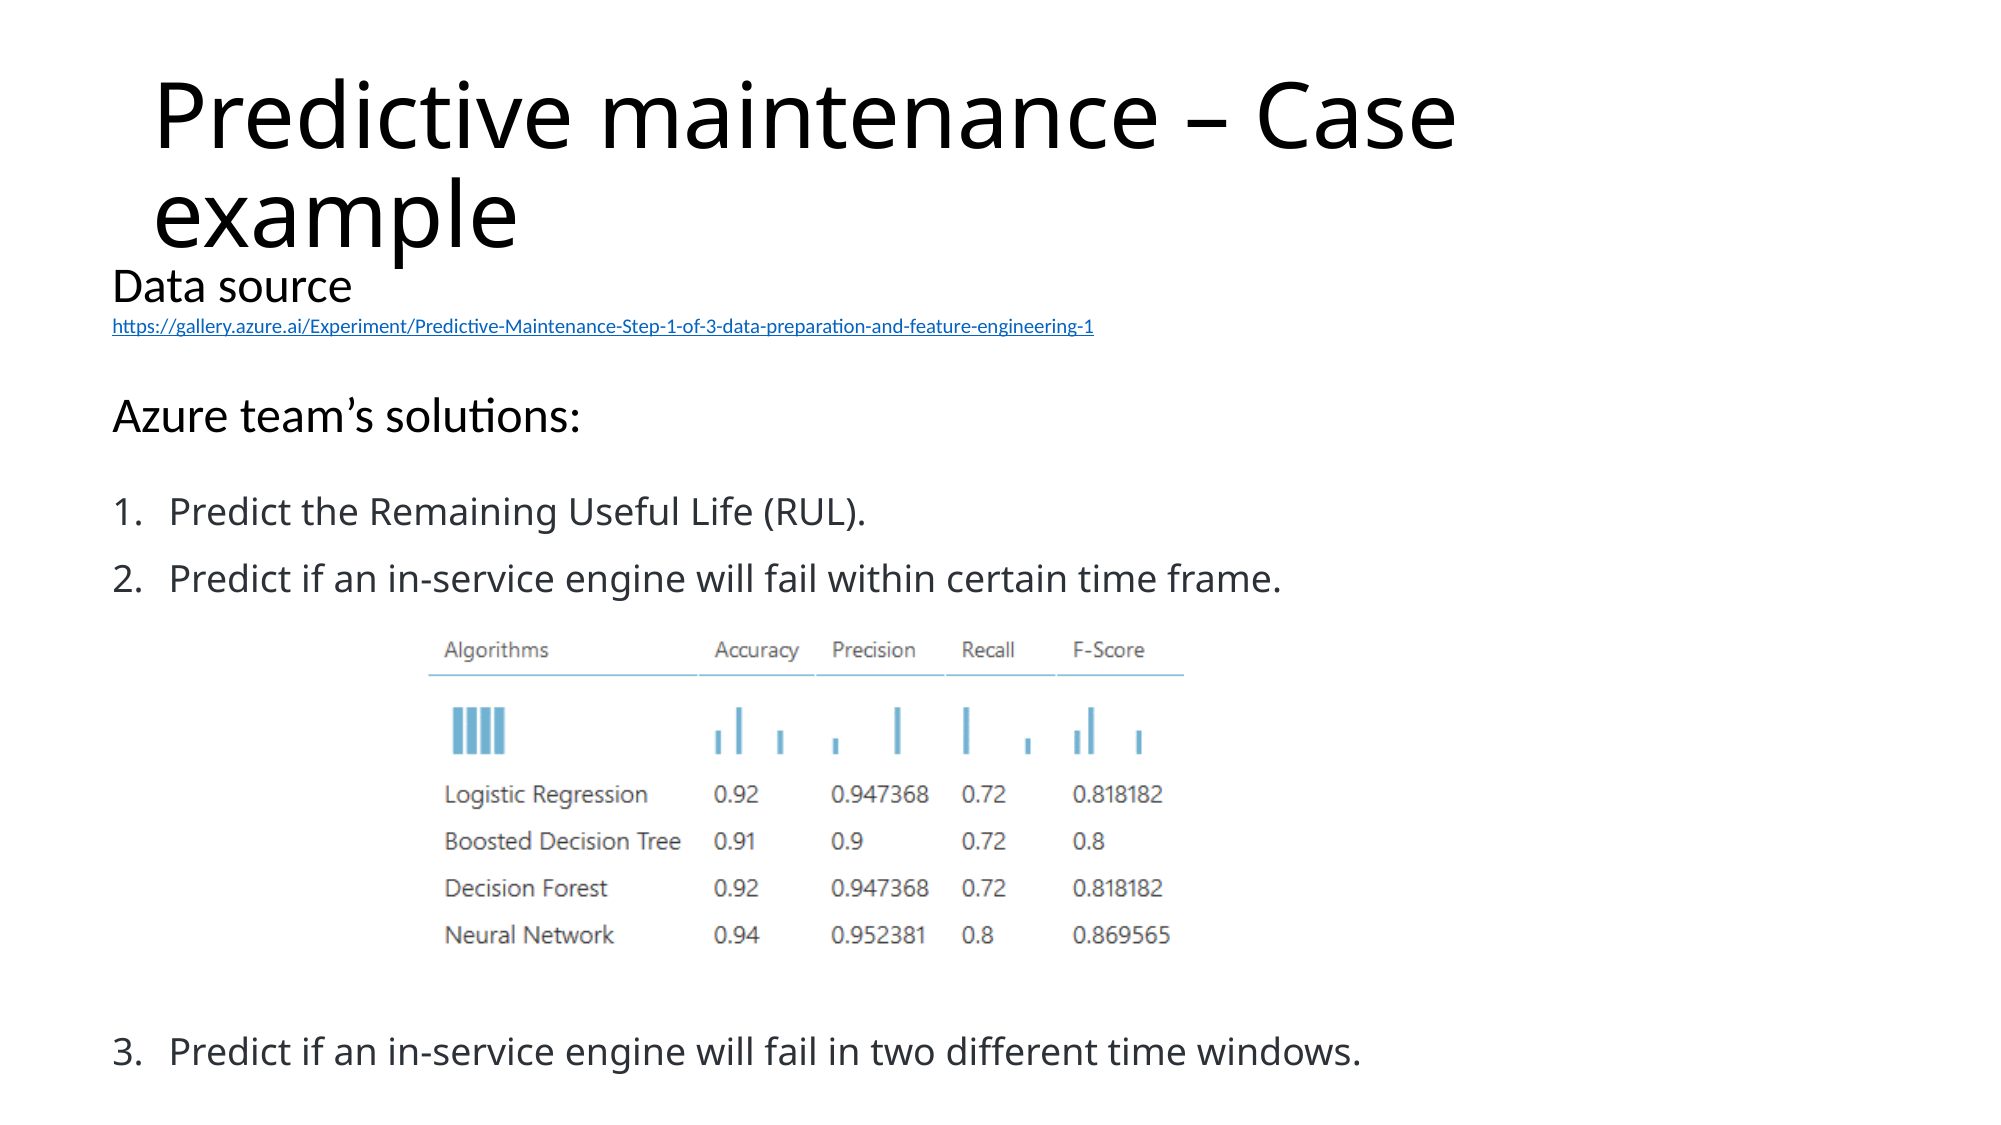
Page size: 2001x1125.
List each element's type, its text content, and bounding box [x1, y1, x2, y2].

title Predictive maintenance – Case example [137, 59, 1863, 245]
picture [424, 634, 1184, 965]
text_box Data source https://gallery.azure.ai/Experiment/Predictive-Maintenance-Step-1-of-3-data-preparation-and-feature-engineering-1 Azure team’s solutions: Predict the Remaining Useful Life (RUL). Predict if an in-service engine will fail within certain time frame. Predict if an in-service engine will fail in two different time windows. [97, 245, 1863, 1125]
